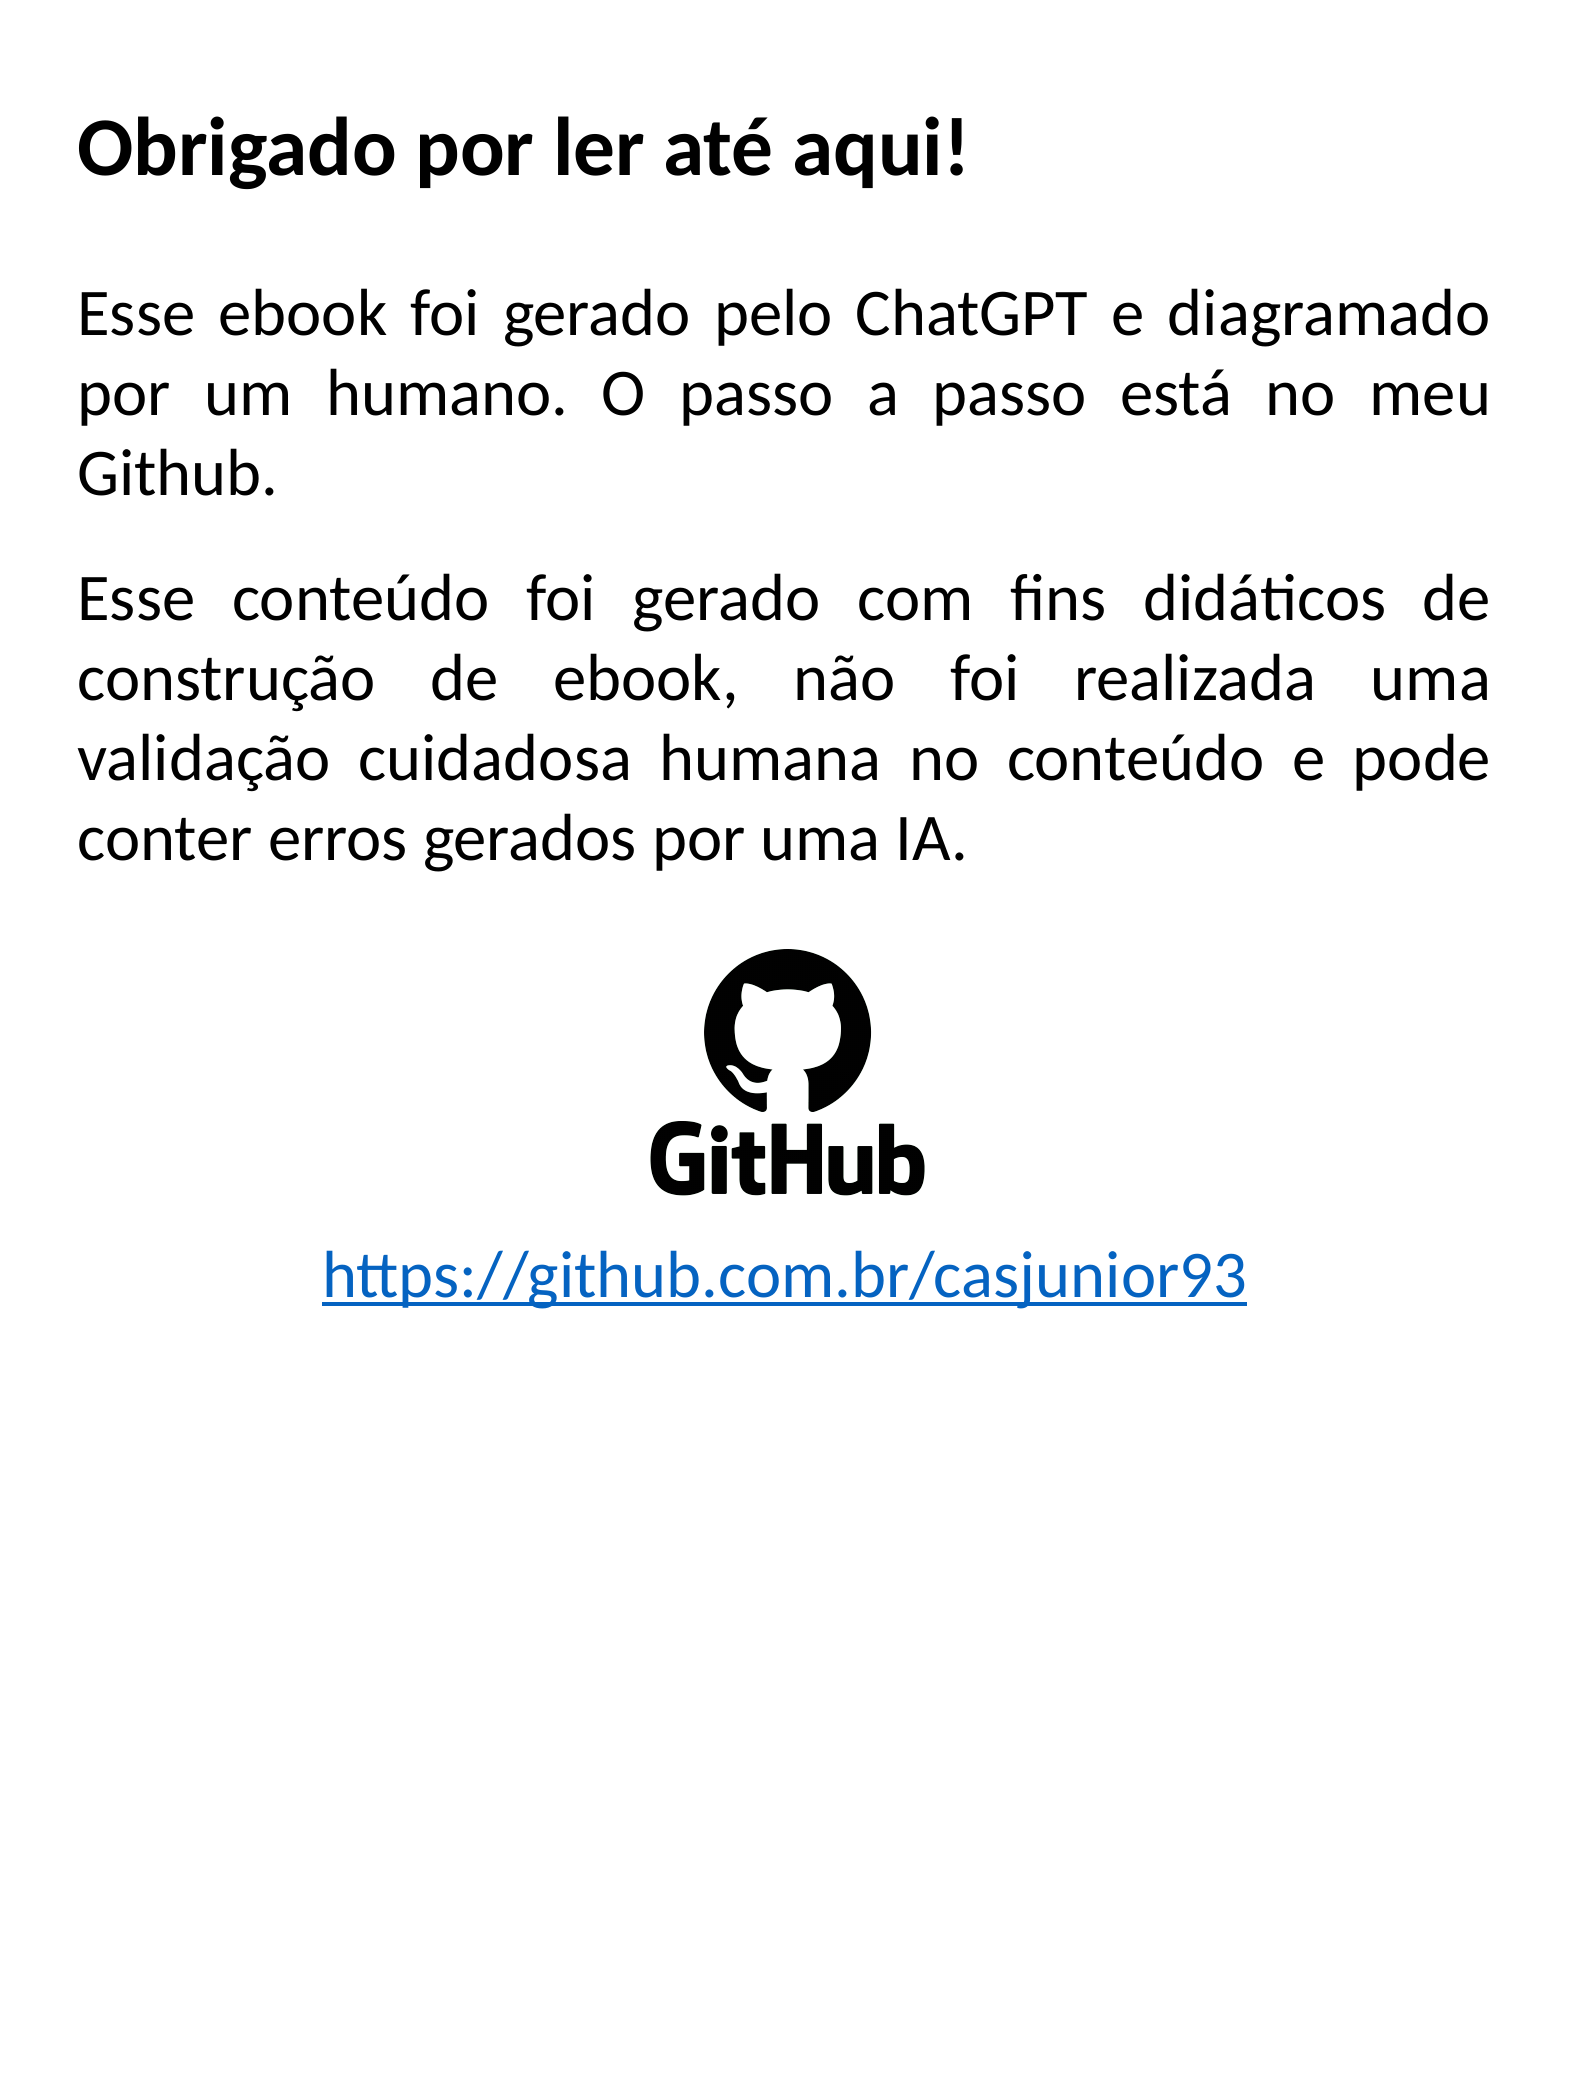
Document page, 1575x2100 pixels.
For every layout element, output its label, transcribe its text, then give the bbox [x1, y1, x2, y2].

text_box Esse ebook foi gerado pelo ChatGPT e diagramado por um humano. O passo a passo está no meu Github. Esse conteúdo foi gerado com fins didáticos de construção de ebook, não foi realizada uma validação cuidadosa humana no conteúdo e pode conter erros gerados por uma IA. [62, 261, 1508, 882]
picture [562, 945, 1013, 1199]
text_box Obrigado por ler até aqui! [62, 85, 1508, 201]
text_box https://github.com.br/casjunior93 [62, 1223, 1508, 1319]
